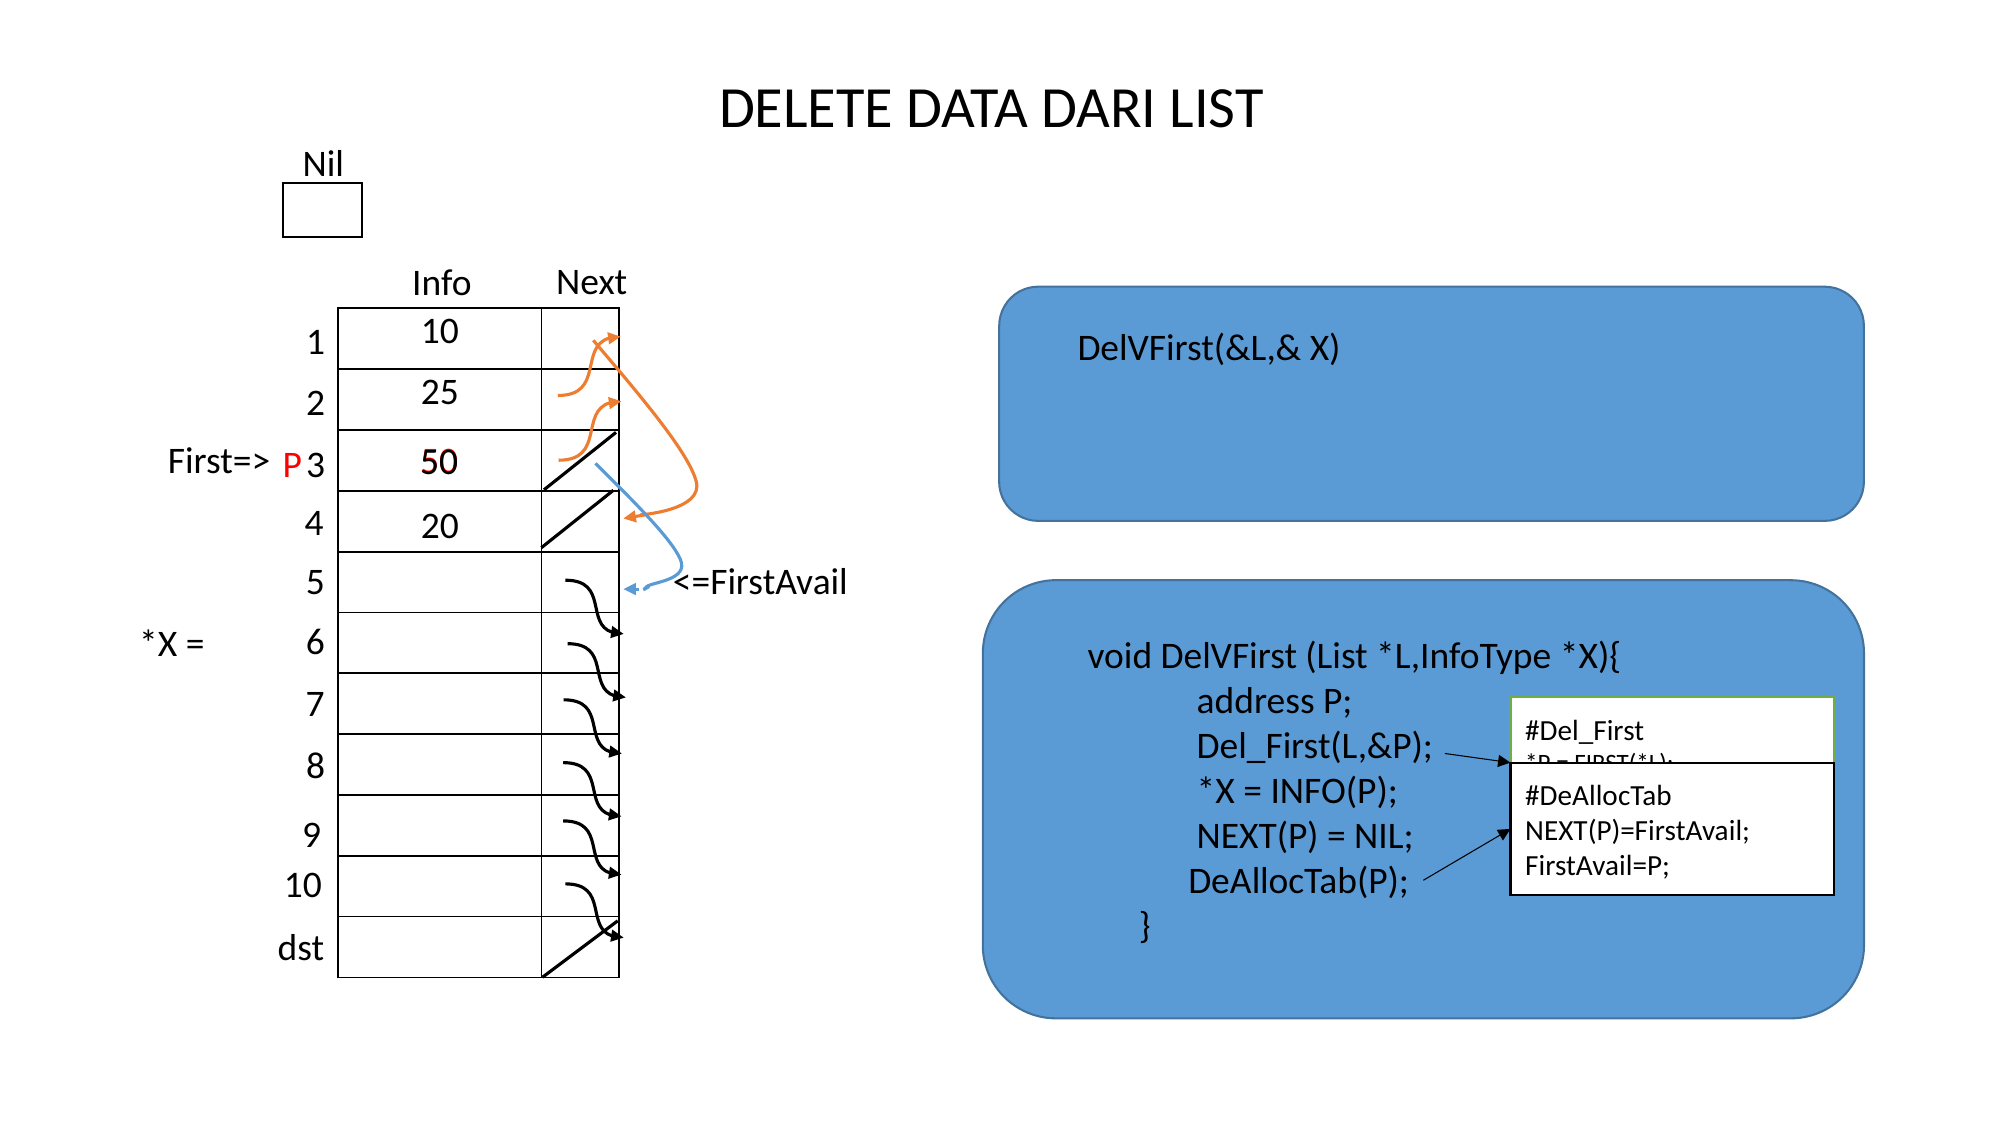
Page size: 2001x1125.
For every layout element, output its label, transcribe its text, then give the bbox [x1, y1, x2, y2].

text_box <=FirstAvail [658, 549, 901, 610]
table_cell [542, 370, 608, 429]
text_box [981, 579, 1866, 1020]
text_box [282, 182, 363, 238]
table_cell [542, 509, 618, 551]
table_cell [339, 431, 405, 490]
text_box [1444, 753, 1511, 763]
text_box 5 [291, 549, 339, 610]
text_box dst [262, 915, 360, 976]
text_box DELETE DATA DARI LIST [704, 61, 1280, 147]
text_box #Del_First *P = FIRST(*L); FIRST(*L) = NEXT(FIRST(*L)); [1509, 696, 1835, 762]
text_box Next [541, 249, 673, 310]
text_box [563, 699, 622, 754]
text_box 4 [289, 491, 338, 551]
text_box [567, 643, 626, 698]
table_cell [339, 917, 541, 977]
text_box 50 [405, 429, 474, 490]
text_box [542, 920, 618, 978]
text_box P [267, 432, 317, 493]
text_box void DelVFirst (List *L,InfoType *X){ address P; Del_First(L,&P); *X = INFO(P); NEXT(P) = NIL; DeAllocTab(P); } [1072, 623, 1774, 954]
table_cell [542, 735, 618, 794]
text_box 2 [291, 370, 339, 431]
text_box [541, 490, 614, 548]
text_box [565, 883, 624, 938]
text_box 20 [406, 493, 489, 554]
text_box [608, 370, 699, 516]
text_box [544, 432, 617, 490]
table_cell [339, 796, 541, 855]
table_cell [339, 613, 541, 672]
table_cell [542, 857, 618, 916]
text_box #DeAllocTab NEXT(P)=FirstAvail; FirstAvail=P; [1509, 762, 1835, 896]
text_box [1423, 828, 1511, 881]
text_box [563, 762, 622, 817]
table_cell [542, 553, 618, 612]
text_box Nil [287, 131, 359, 192]
text_box [614, 482, 684, 592]
text_box First=> [153, 429, 300, 489]
text_box [998, 285, 1865, 522]
table_cell [339, 857, 541, 916]
text_box 8 [291, 733, 339, 794]
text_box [563, 820, 622, 875]
text_box 3 [317, 432, 339, 493]
table_header 10 [339, 309, 541, 368]
text_box 7 [290, 671, 339, 732]
text_box 1 [291, 309, 339, 370]
table_cell 25 [339, 370, 541, 429]
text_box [557, 336, 621, 396]
table_cell [542, 796, 608, 855]
text_box Info [397, 250, 498, 311]
table_cell [339, 674, 541, 733]
text_box 10 [269, 852, 360, 913]
table_cell [474, 431, 541, 490]
table_cell [339, 553, 541, 612]
text_box 9 [287, 802, 335, 852]
table_cell [542, 674, 567, 733]
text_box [623, 514, 641, 519]
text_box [558, 401, 622, 461]
text_box 6 [291, 610, 339, 670]
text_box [623, 586, 647, 590]
table_header [542, 310, 618, 368]
text_box *X = [124, 611, 229, 672]
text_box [565, 580, 624, 634]
table_cell [339, 492, 541, 551]
table_cell [339, 735, 541, 794]
table_cell [542, 613, 618, 672]
text_box DelVFirst(&L,& X) [1062, 315, 1511, 376]
